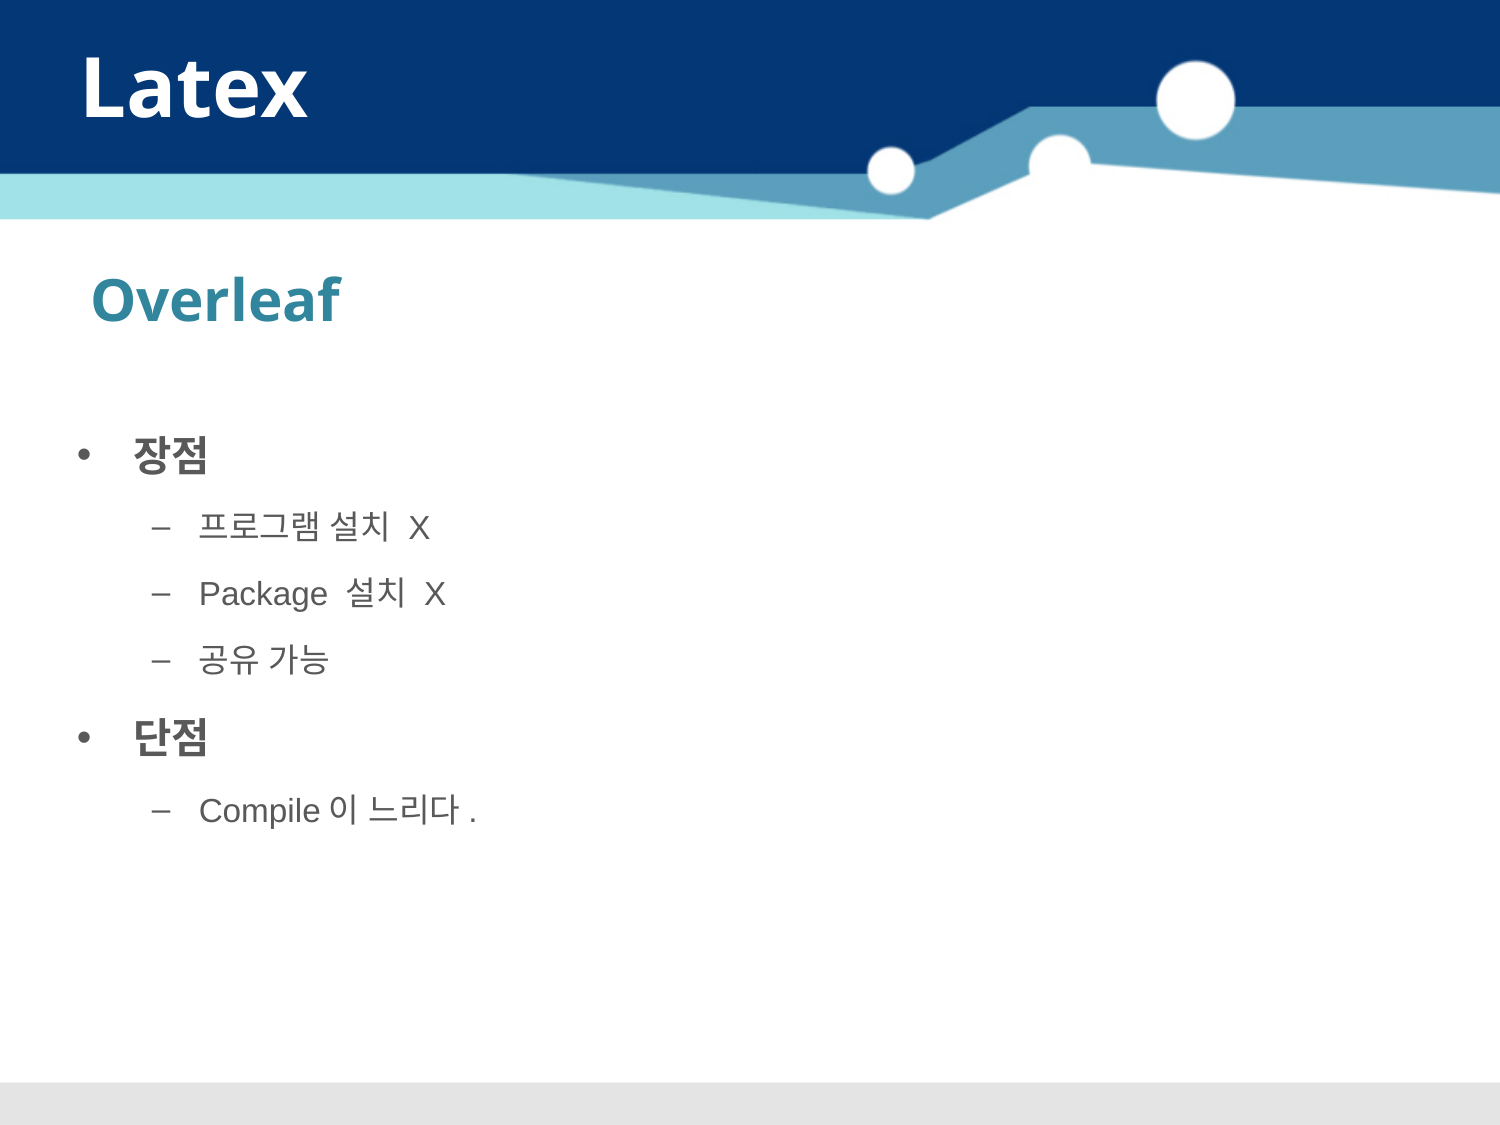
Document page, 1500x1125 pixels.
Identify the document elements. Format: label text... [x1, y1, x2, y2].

text_box Latex [63, 23, 1042, 144]
picture [0, 0, 1500, 1125]
text_box Overleaf [0, 244, 823, 353]
text_box 장점 프로그램 설치 X Package 설치 X 공유 가능 단점 Compile이 느리다. [62, 397, 1413, 1052]
